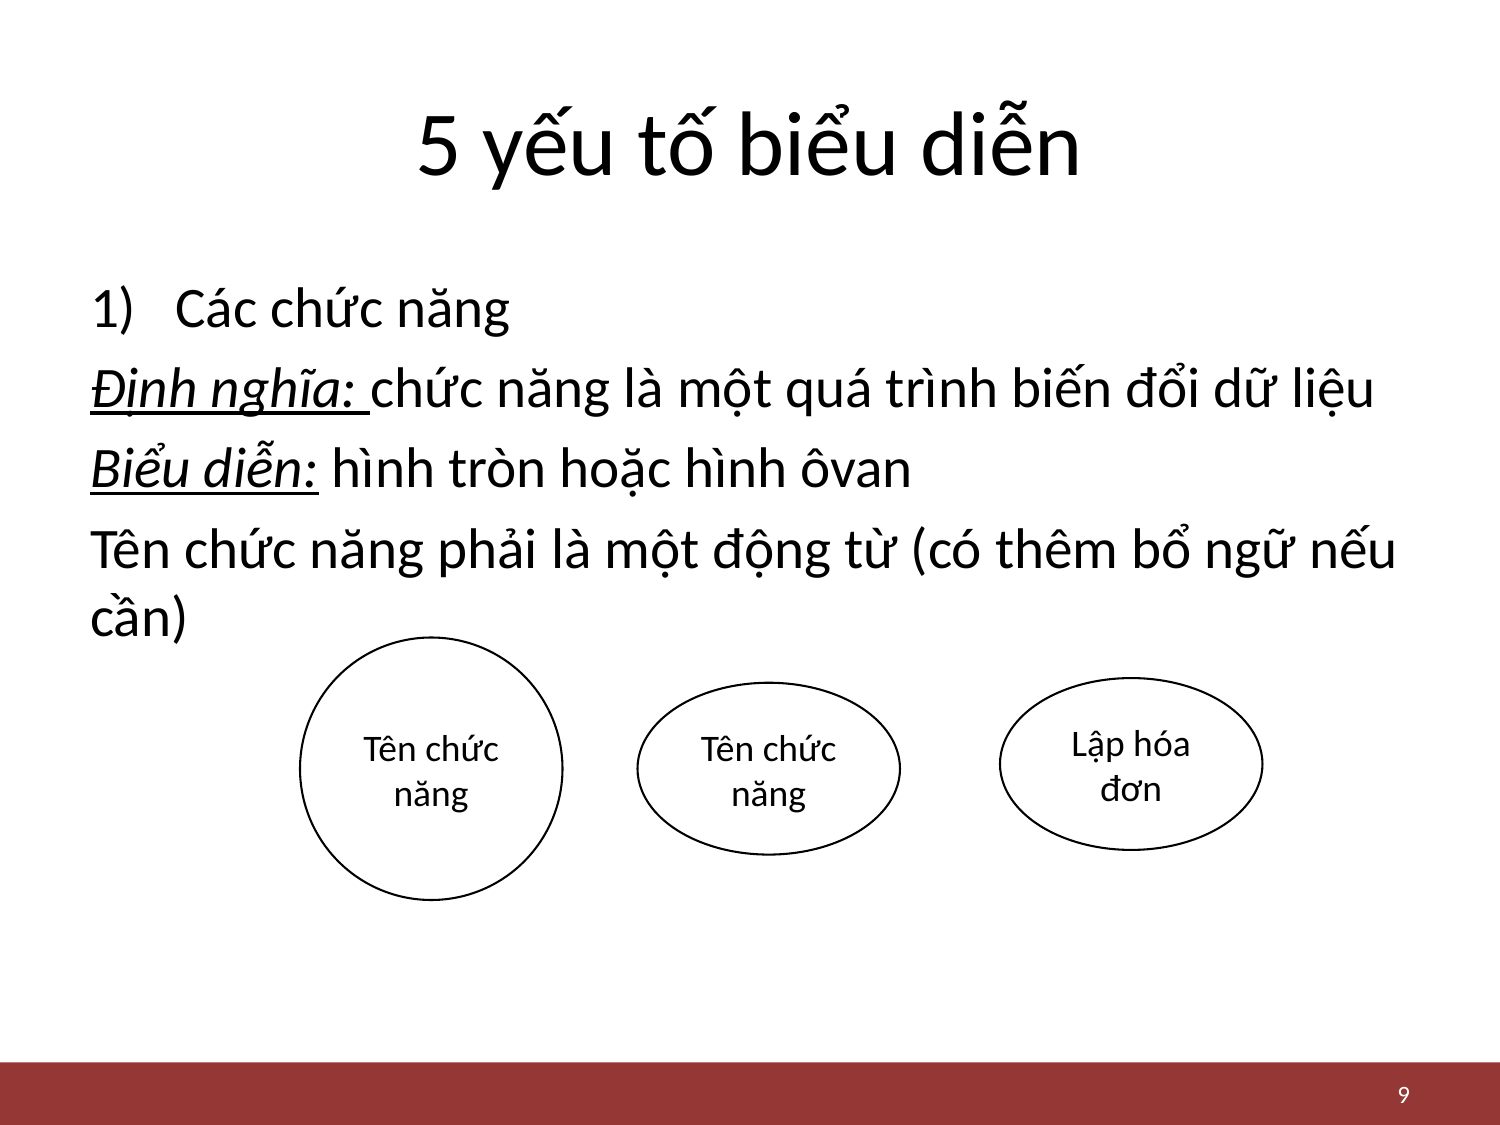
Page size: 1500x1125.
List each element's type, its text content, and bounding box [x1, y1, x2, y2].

text_box Tên chức năng [635, 680, 903, 857]
slide_number 9 [1074, 1074, 1425, 1113]
list Các chức năng Định nghĩa: chức năng là một quá trình biến đổi dữ liệu Biểu diễn: hình tròn hoặc hình ôvan Tên chức năng phải là một động từ (có thêm bổ ngữ nếu cần) [75, 262, 1425, 663]
text_box Lập hóa đơn [997, 675, 1265, 853]
text_box Tên chức năng [297, 635, 565, 903]
title 5 yếu tố biểu diễn [75, 45, 1425, 233]
